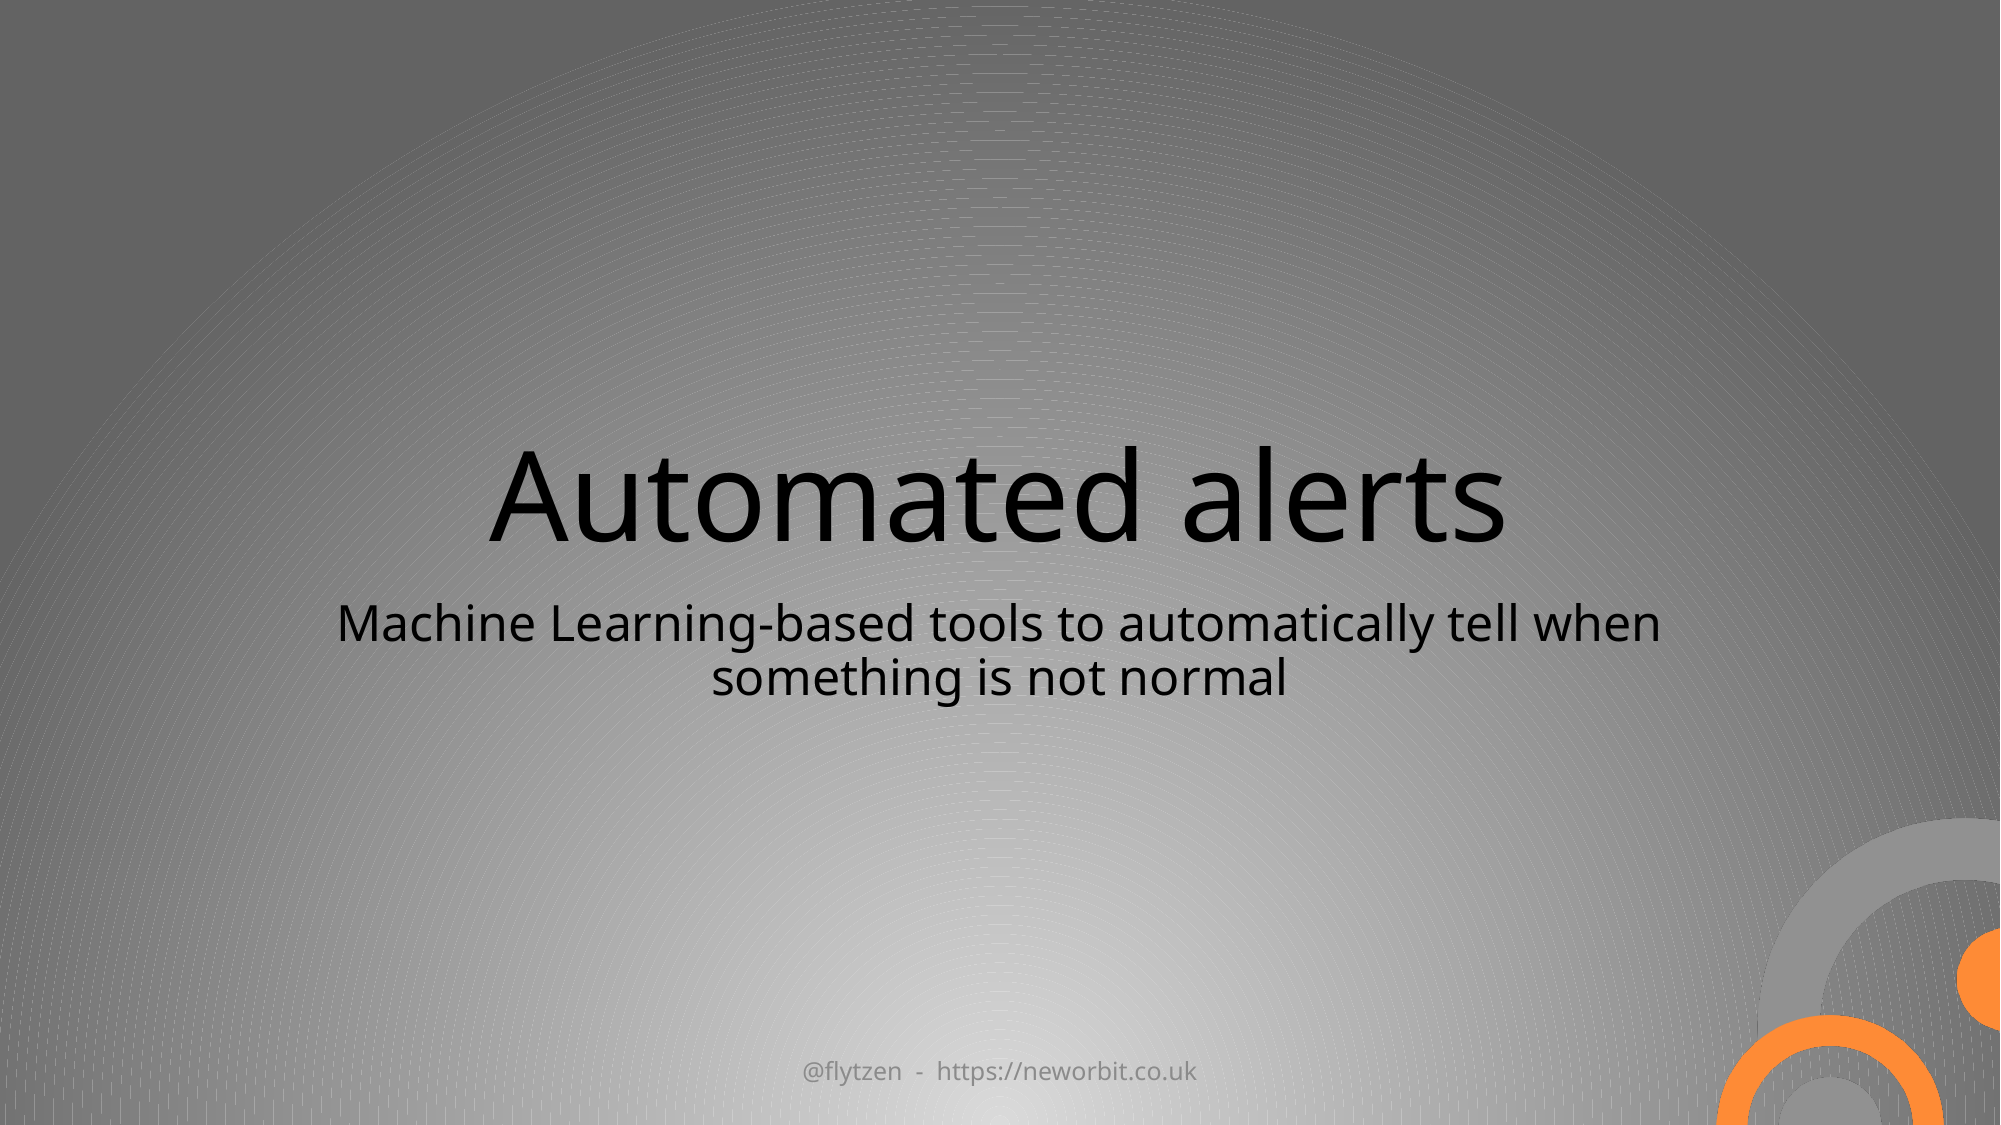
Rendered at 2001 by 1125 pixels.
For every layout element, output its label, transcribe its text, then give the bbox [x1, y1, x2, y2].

title Automated alerts [249, 184, 1750, 576]
footer @flytzen - https://neworbit.co.uk [662, 1042, 1338, 1103]
picture [1716, 801, 2000, 1125]
subtitle Machine Learning-based tools to automatically tell when something is not normal [249, 590, 1750, 863]
